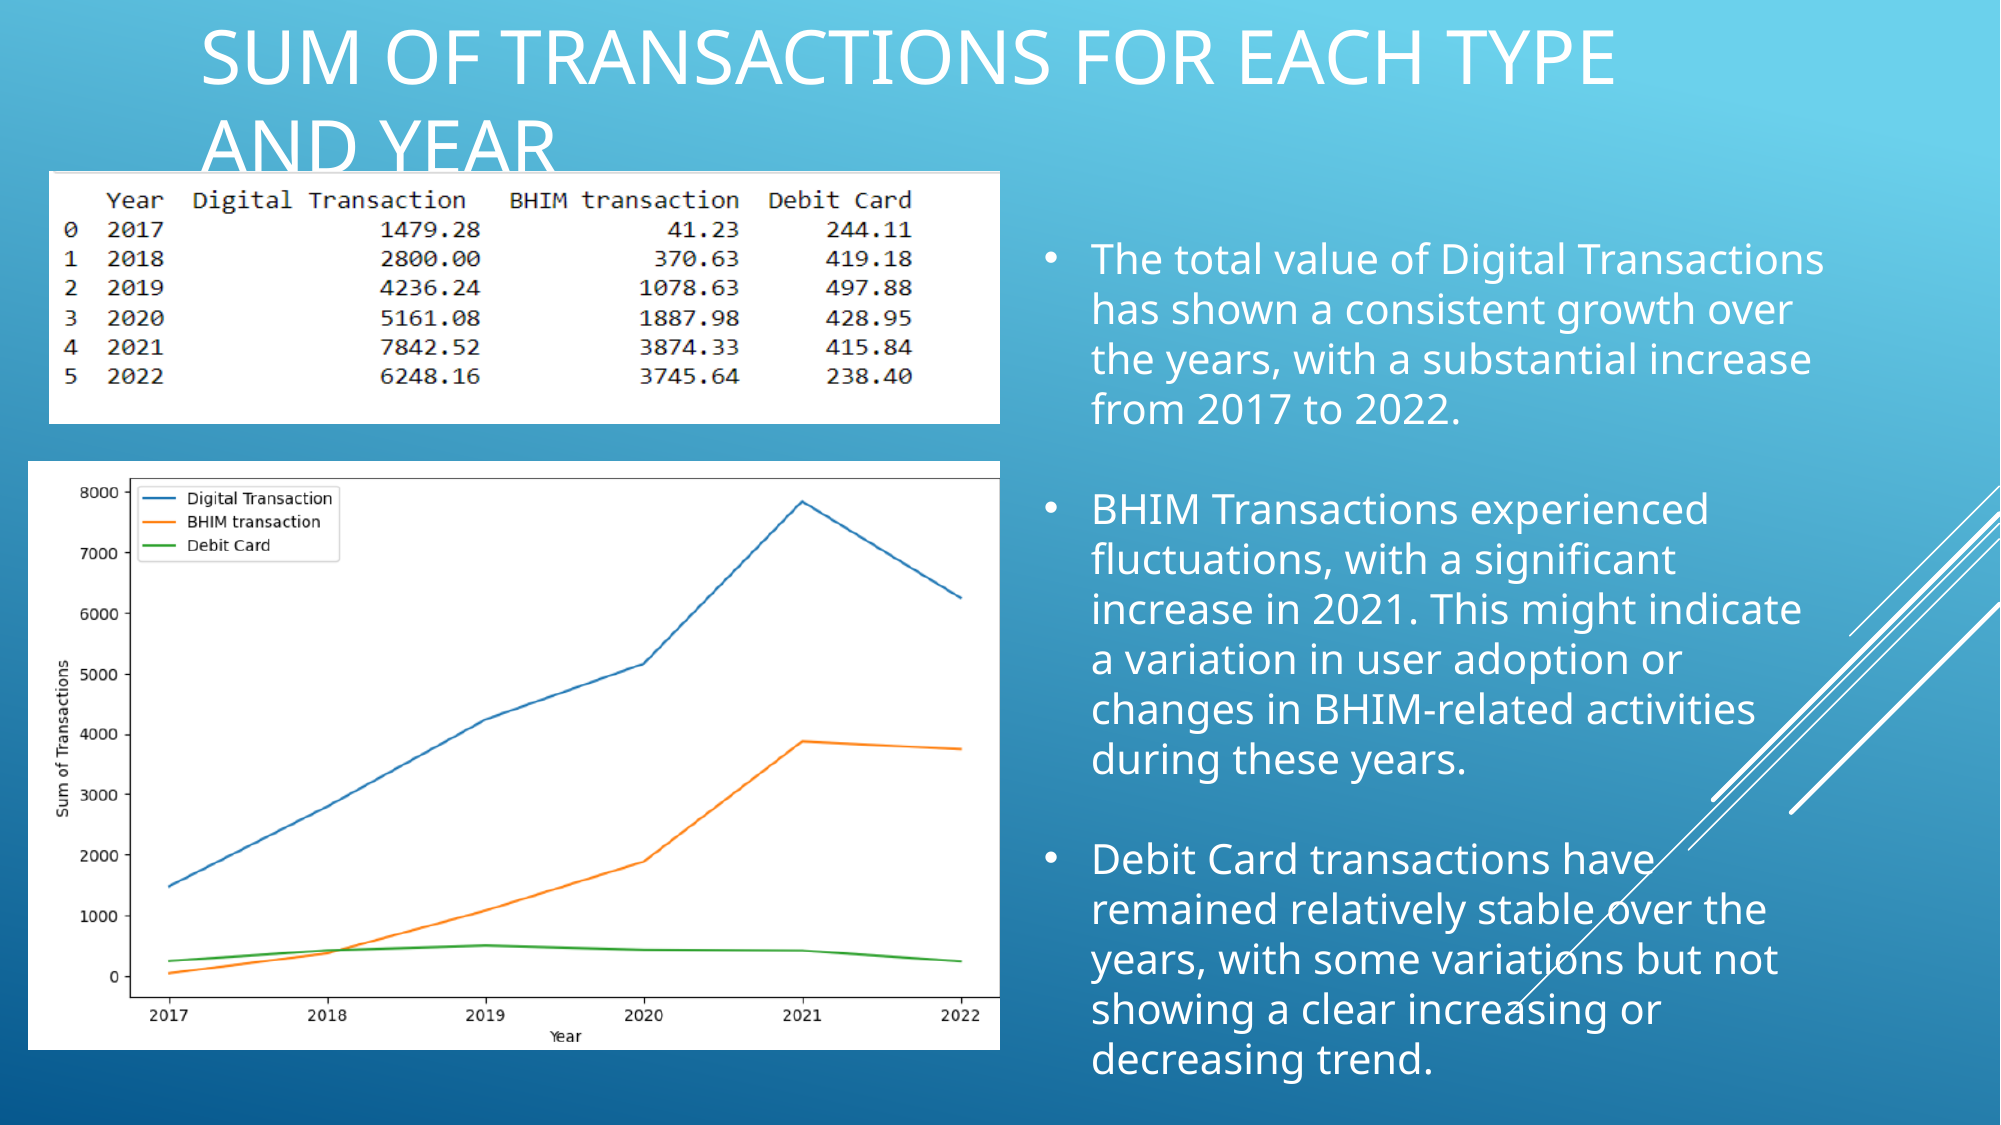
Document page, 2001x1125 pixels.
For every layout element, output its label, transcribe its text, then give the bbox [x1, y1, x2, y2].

text_box The total value of Digital Transactions has shown a consistent growth over the years, with a substantial increase from 2017 to 2022. BHIM Transactions experienced fluctuations, with a significant increase in 2021. This might indicate a variation in user adoption or changes in BHIM-related activities during these years. Debit Card transactions have remained relatively stable over the years, with some variations but not showing a clear increasing or decreasing trend. [1029, 224, 1847, 1091]
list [48, 171, 1001, 425]
title sum of transactions for each type and year [185, 19, 1794, 179]
picture [28, 461, 1001, 1051]
